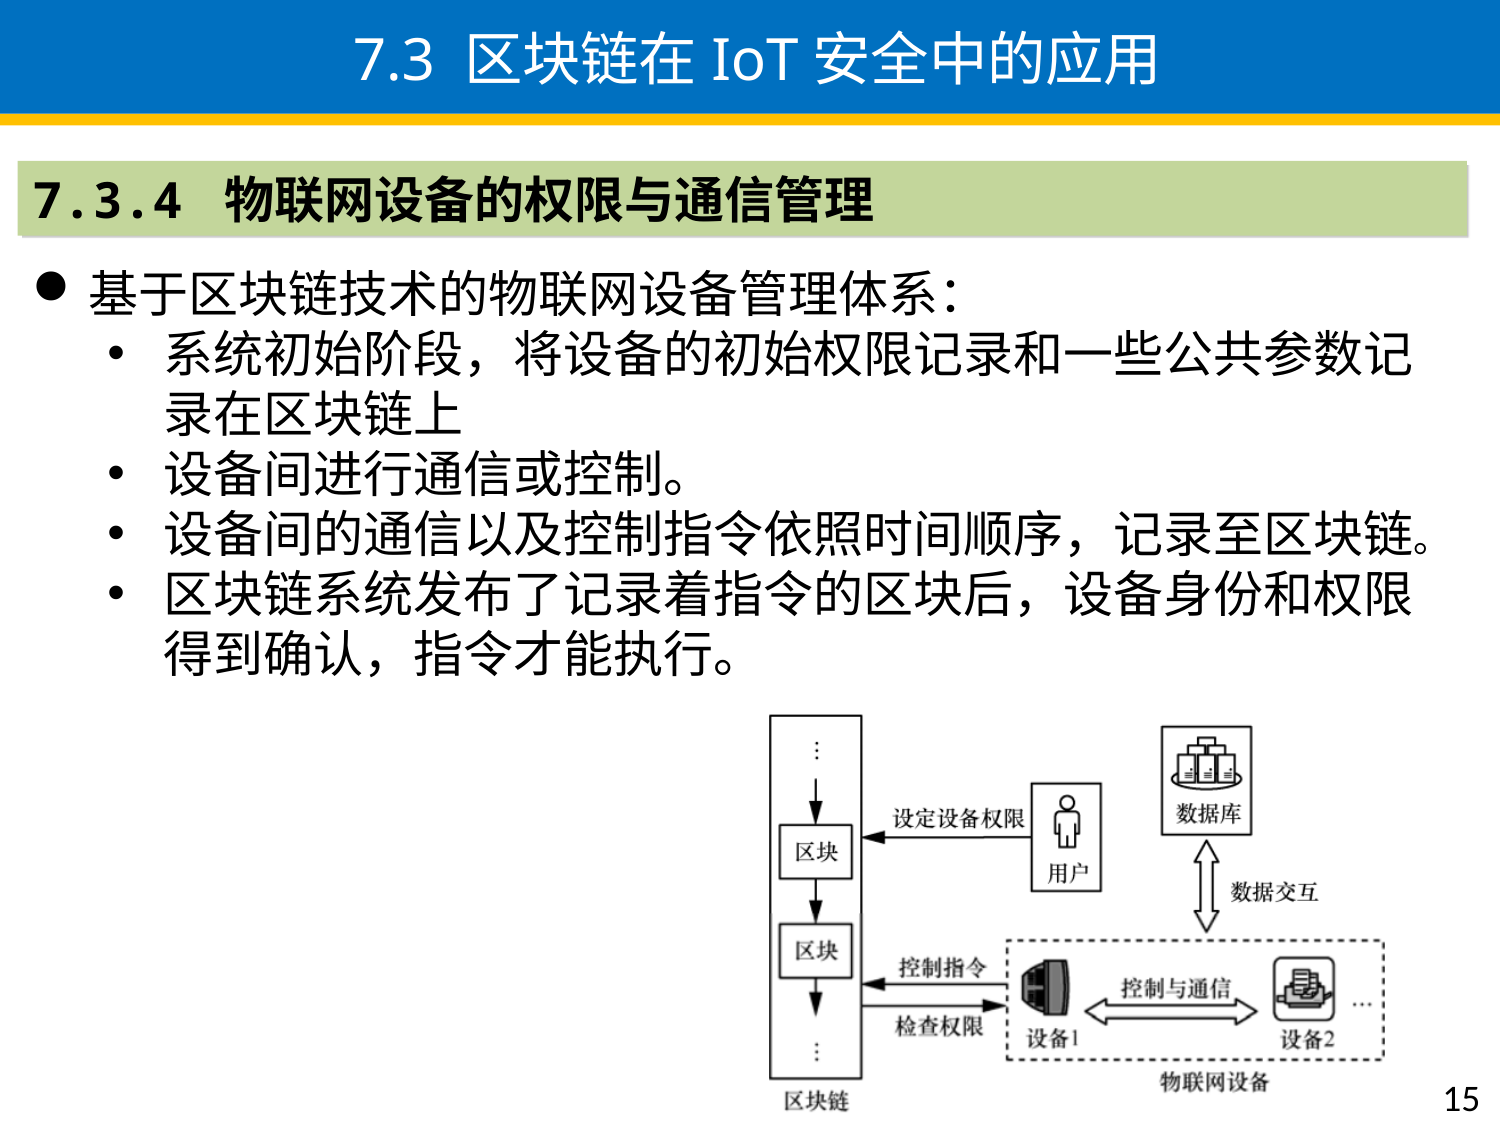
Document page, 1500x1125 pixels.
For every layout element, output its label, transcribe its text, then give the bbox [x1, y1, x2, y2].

picture [751, 692, 1428, 1120]
title 7.3 区块链在IoT安全中的应用 [0, 0, 1500, 114]
text_box 15 [1431, 1066, 1499, 1125]
text_box 基于区块链技术的物联网设备管理体系： 系统初始阶段，将设备的初始权限记录和一些公共参数记录在区块链上 设备间进行通信或控制。 设备间的通信以及控制指令依照时间顺序，记录至区块链。 区块链系统发布了记录着指令的区块后，设备身份和权限得到确认，指令才能执行。 [17, 255, 1467, 691]
text_box 7.3.4 物联网设备的权限与通信管理 [17, 160, 1467, 236]
